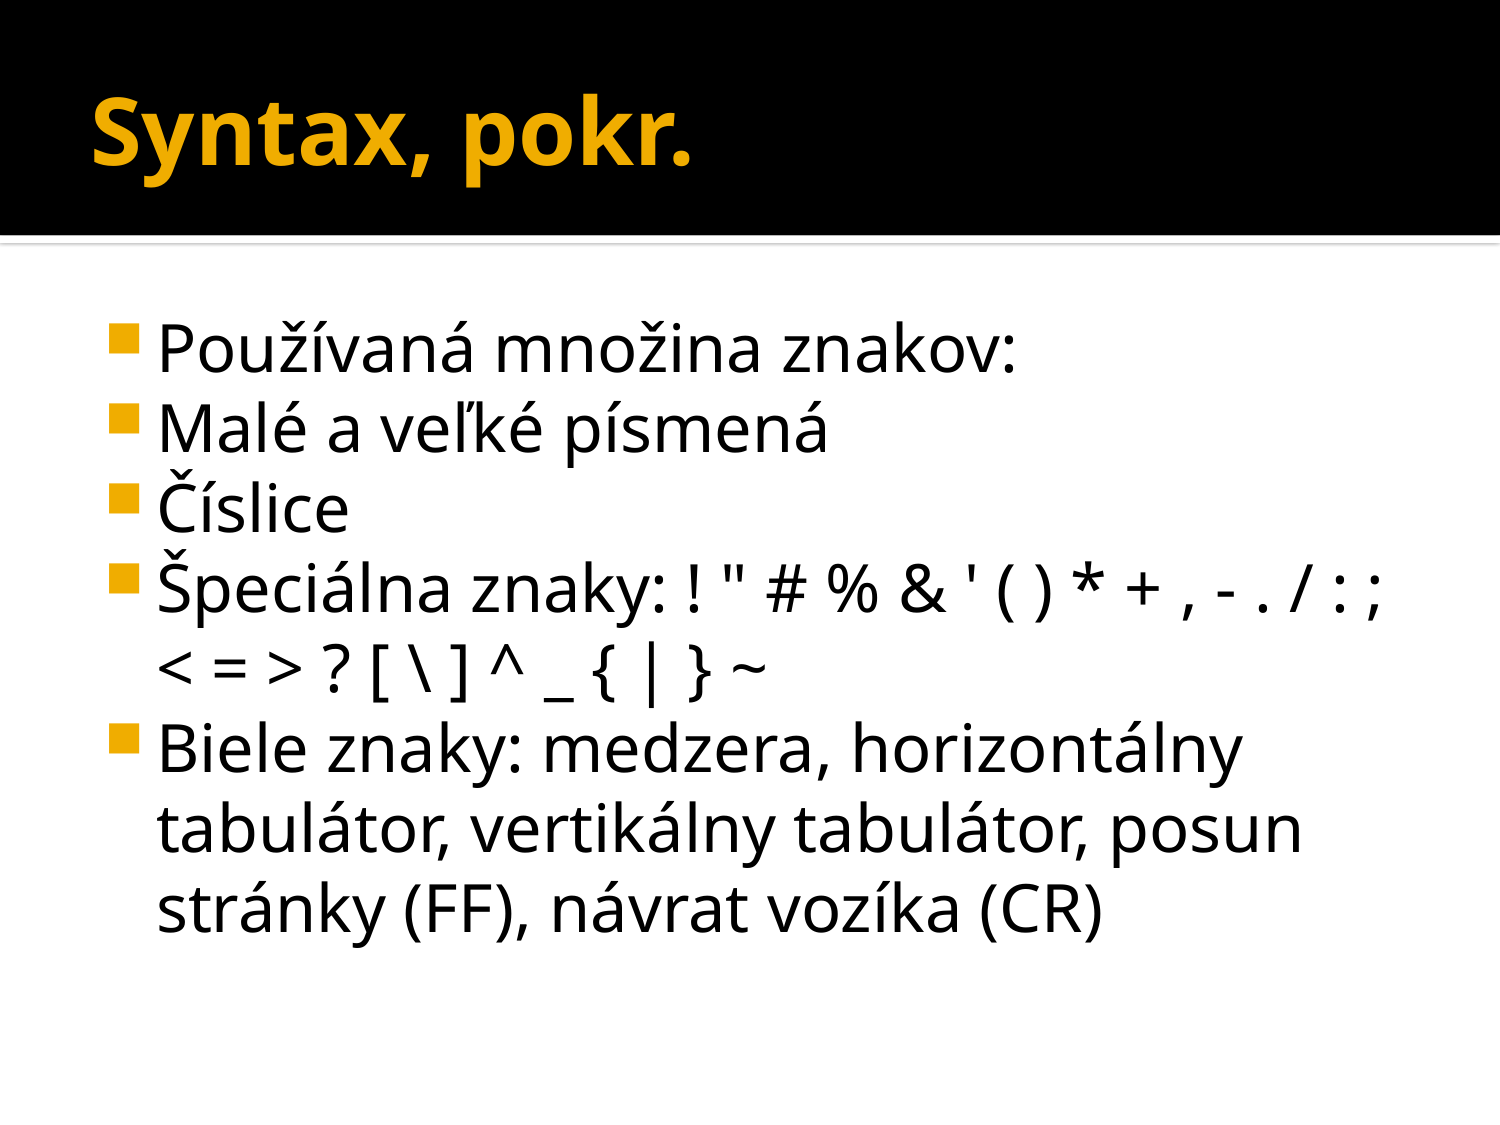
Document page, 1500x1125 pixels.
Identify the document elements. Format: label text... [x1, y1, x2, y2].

title Syntax, pokr. [75, 25, 1425, 231]
list Používaná množina znakov: Malé a veľké písmená Číslice Špeciálna znaky: ! " # % & ' ( ) * + , - . / : ; < = > ? [ \ ] ^ _ { | } ~ Biele znaky: medzera, horizontálny tabulátor, vertikálny tabulátor, posun stránky (FF), návrat vozíka (CR) [75, 291, 1425, 1050]
